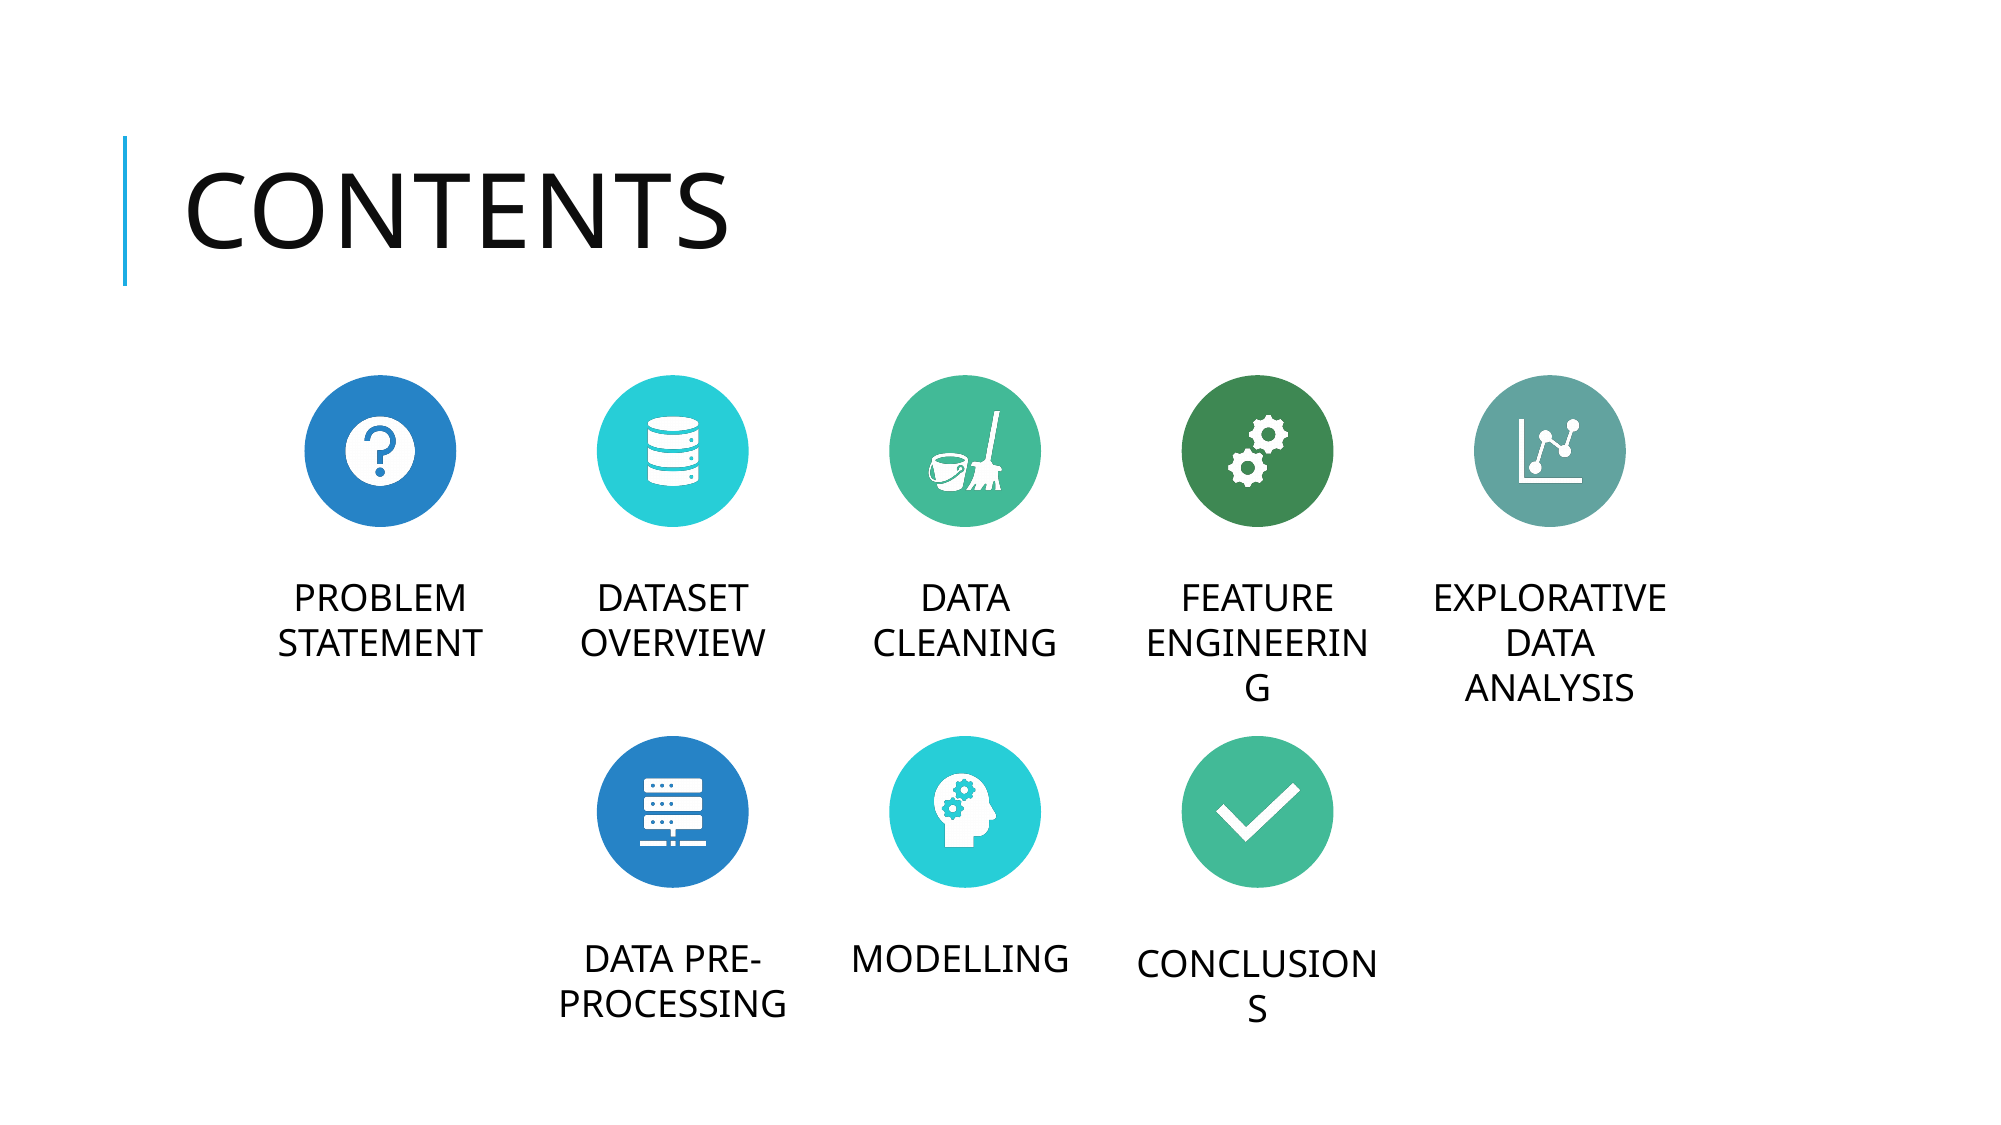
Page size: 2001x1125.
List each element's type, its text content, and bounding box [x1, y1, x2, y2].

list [167, 374, 1763, 1036]
title Contents [168, 96, 1763, 342]
